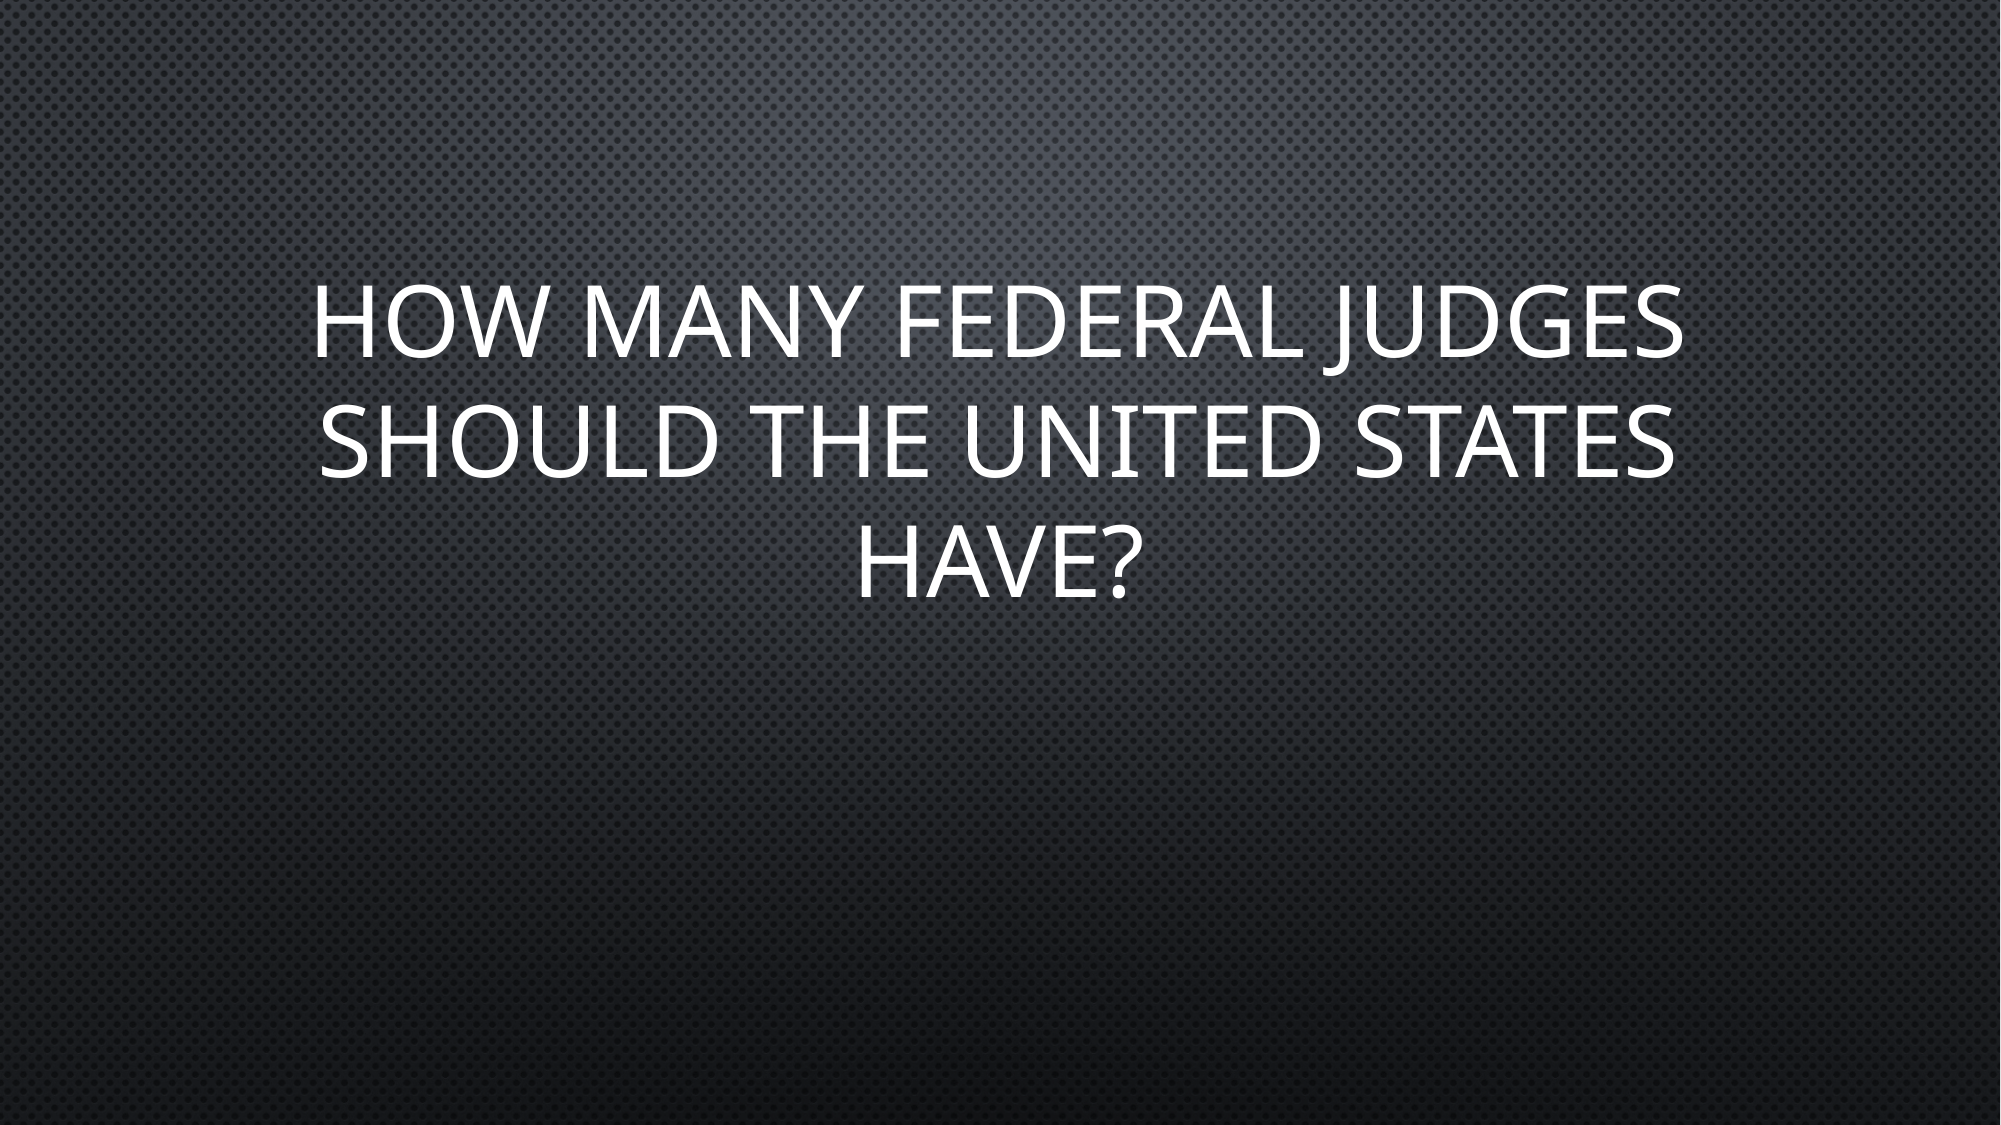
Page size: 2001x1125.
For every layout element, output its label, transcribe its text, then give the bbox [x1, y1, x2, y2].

title How many federal Judges should the United States have? [287, 99, 1711, 625]
